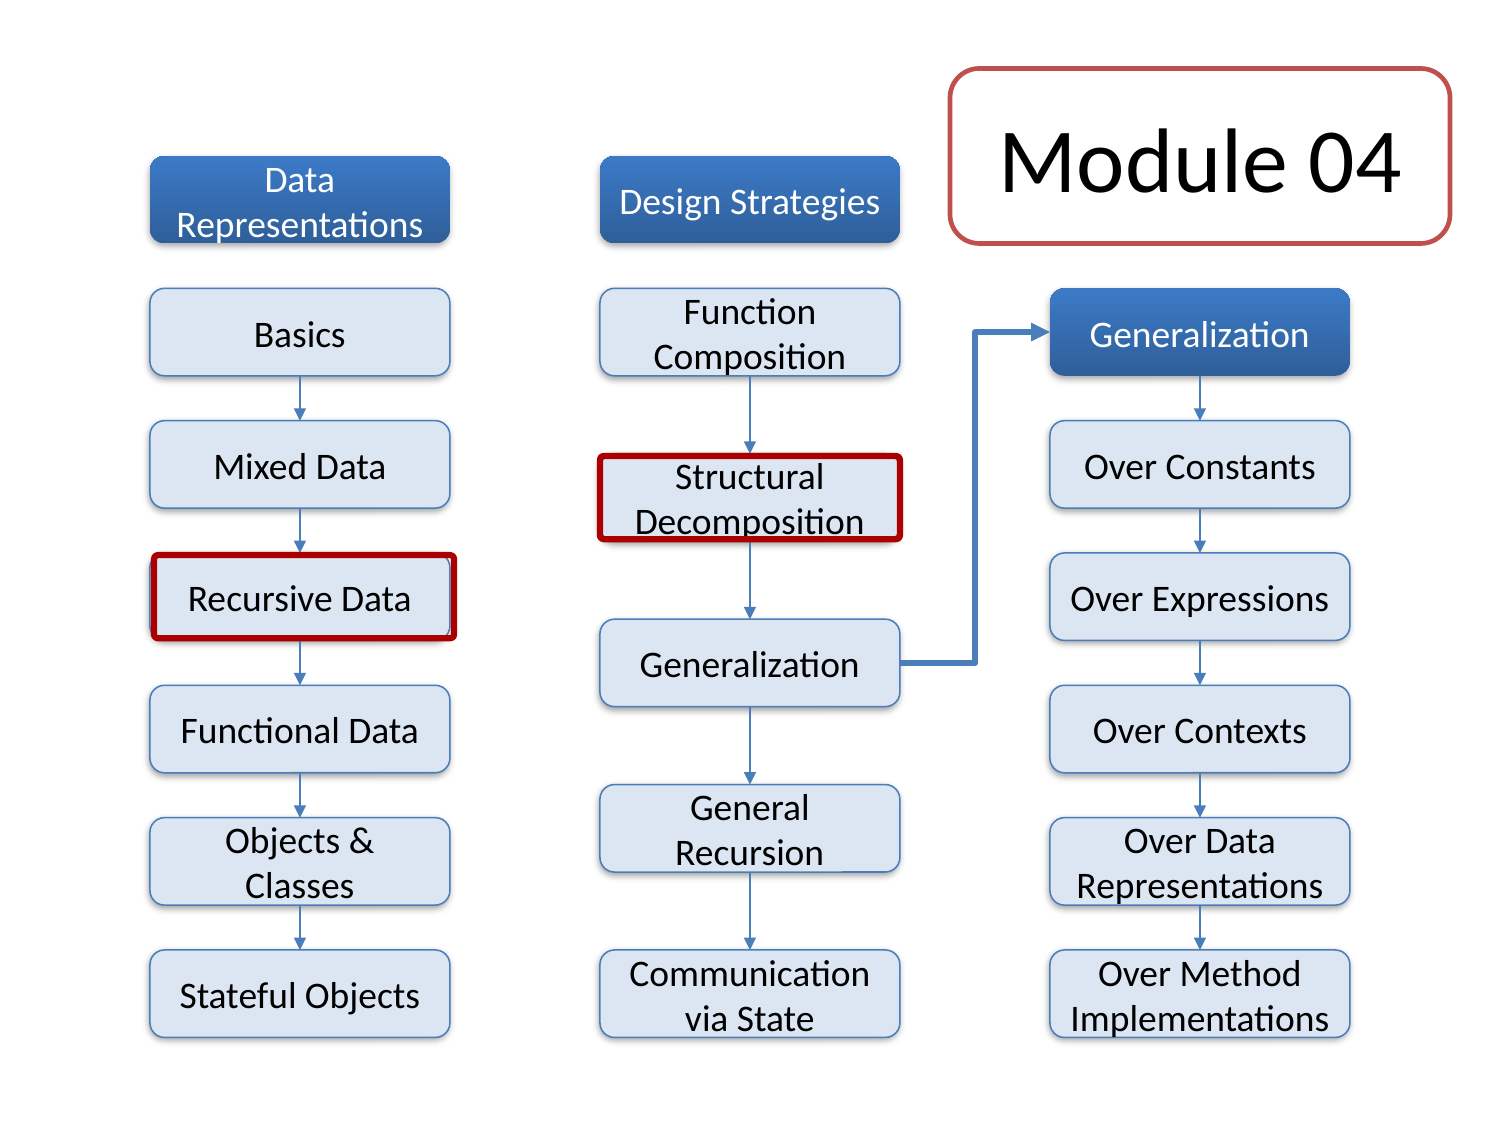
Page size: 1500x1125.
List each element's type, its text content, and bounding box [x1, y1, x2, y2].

text_box Generalization [1049, 288, 1350, 376]
text_box Over Contexts [1049, 684, 1351, 774]
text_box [899, 331, 1051, 664]
text_box Over Data Representations [1049, 816, 1351, 906]
text_box Over Expressions [1054, 552, 1351, 642]
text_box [599, 155, 901, 1038]
text_box Over Constants [1054, 419, 1351, 509]
text_box Over Method Implementations [1049, 949, 1351, 1039]
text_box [149, 155, 451, 1038]
text_box Module 04 [947, 66, 1453, 246]
